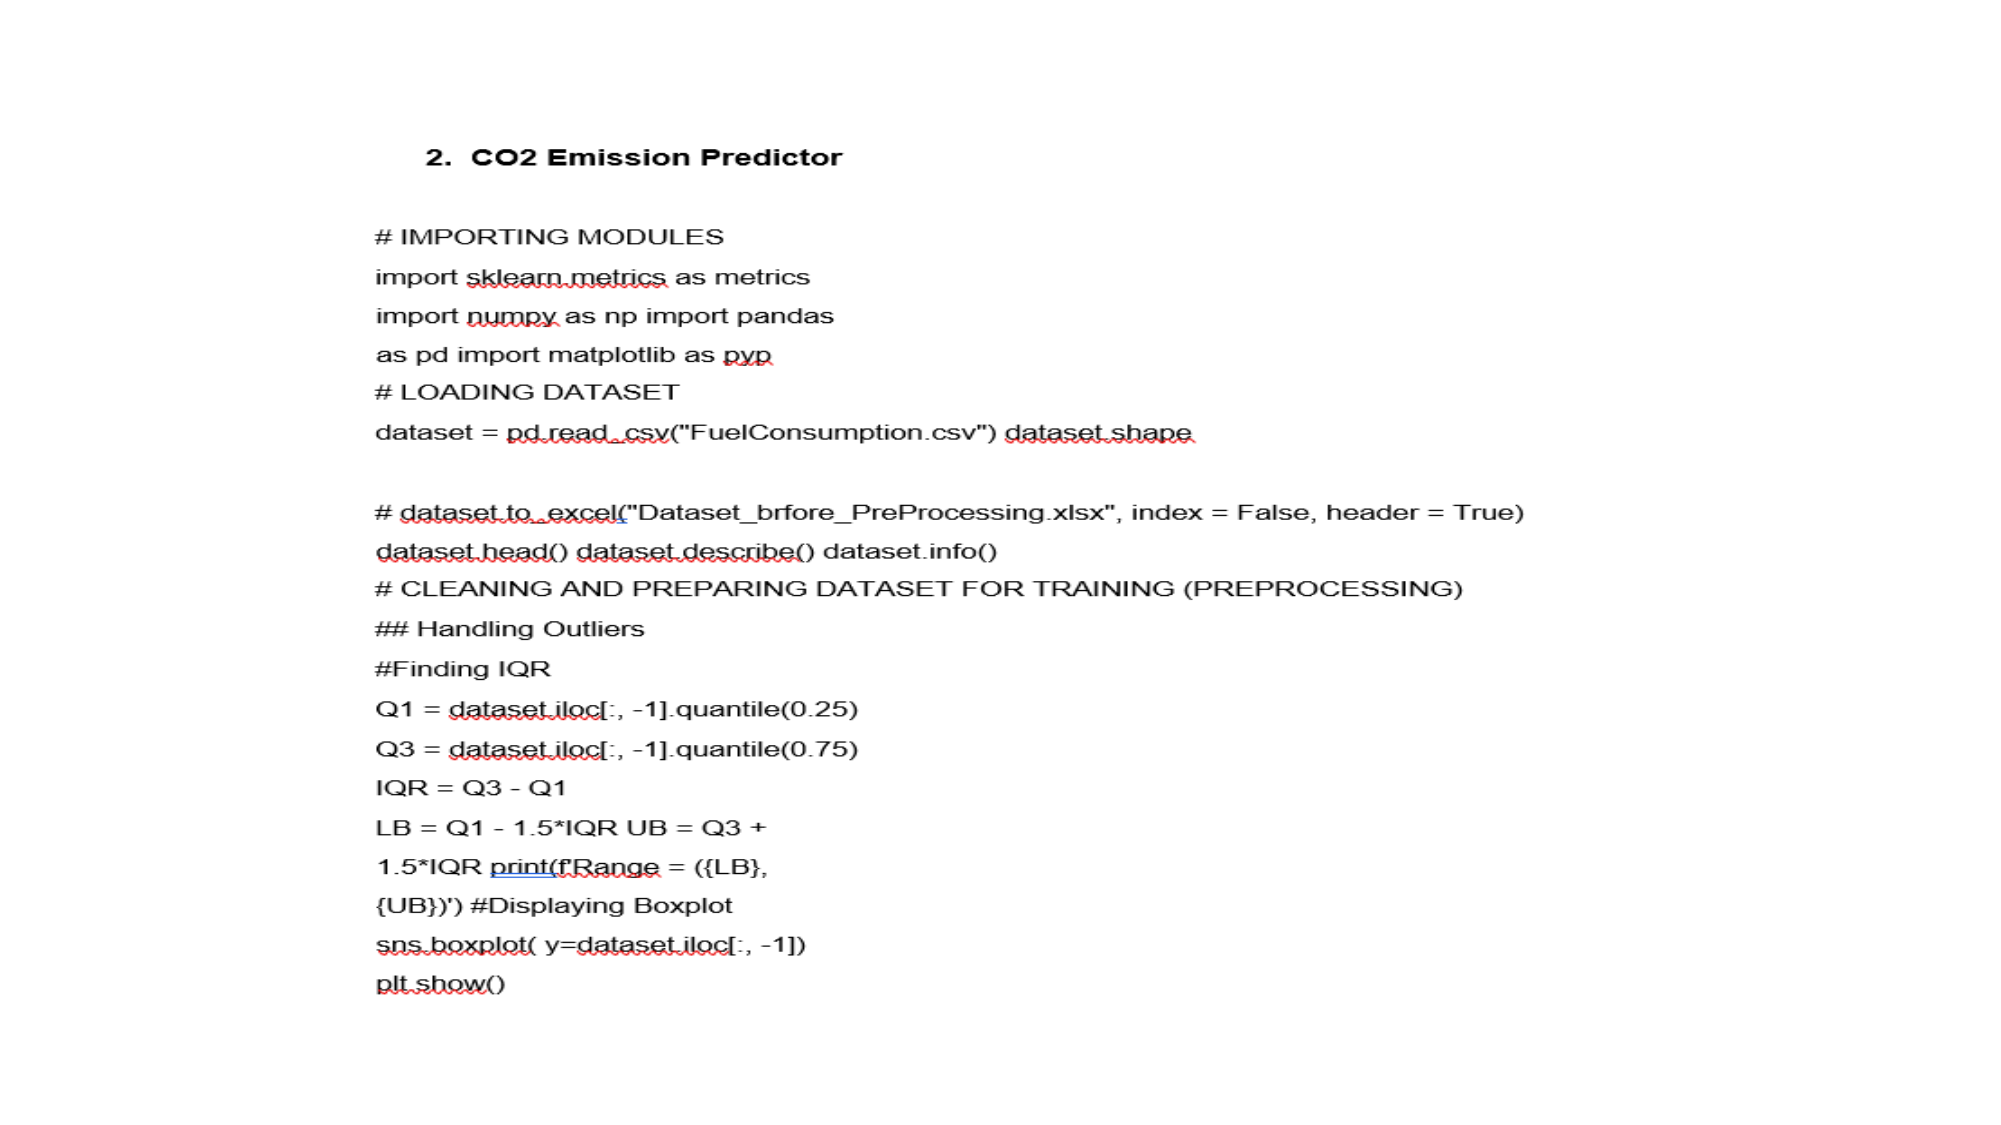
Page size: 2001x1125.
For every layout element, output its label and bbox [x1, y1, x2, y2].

picture [265, 113, 1711, 1012]
